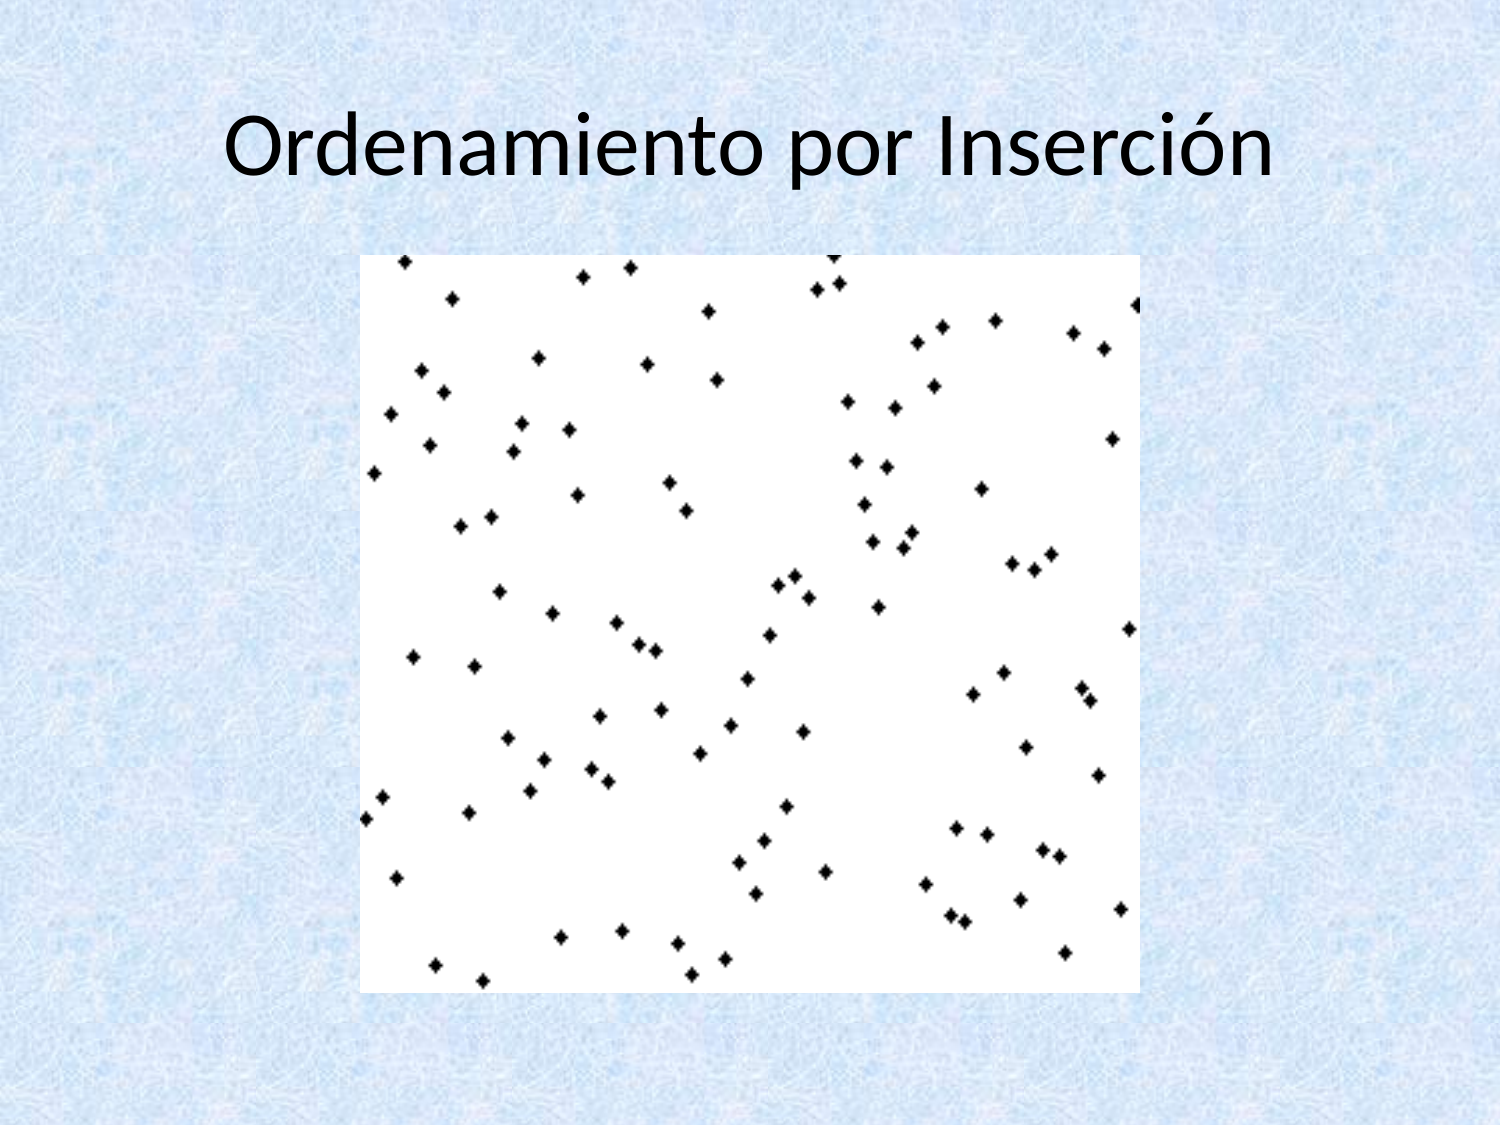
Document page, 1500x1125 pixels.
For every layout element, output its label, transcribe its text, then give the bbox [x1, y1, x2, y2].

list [359, 255, 1140, 993]
picture [0, 0, 1500, 1125]
title Ordenamiento por Inserción [75, 45, 1425, 233]
